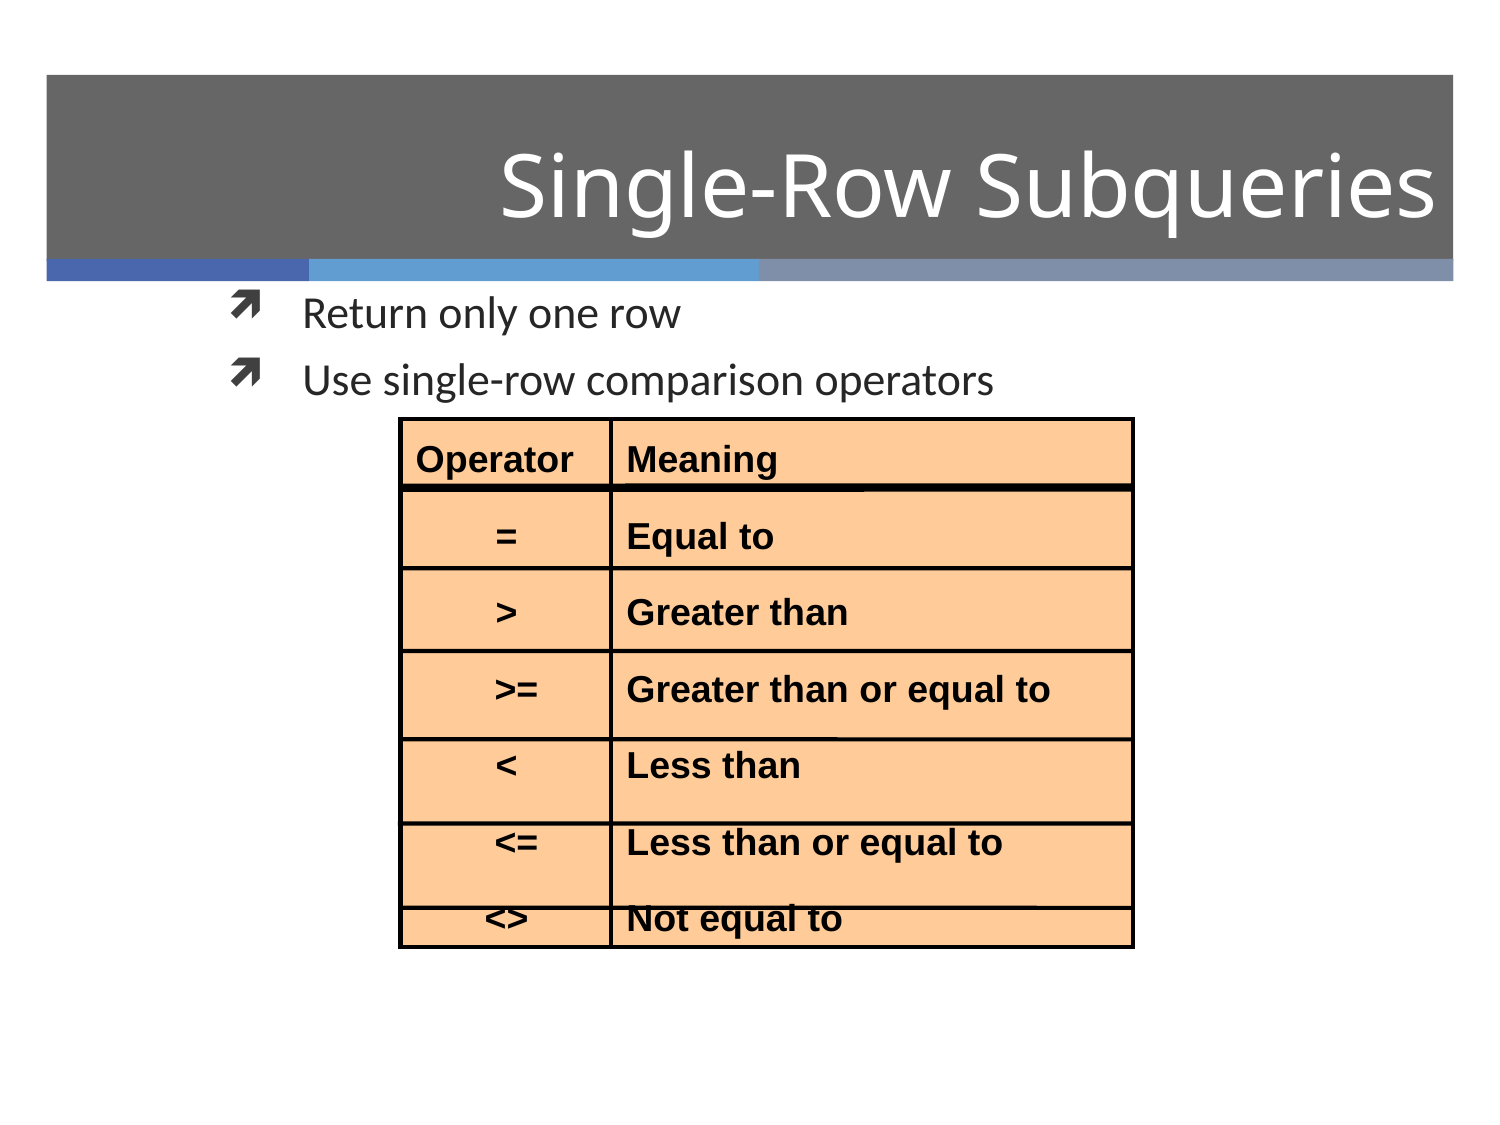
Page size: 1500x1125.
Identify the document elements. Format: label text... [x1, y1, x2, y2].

title Single-Row Subqueries [46, 103, 1454, 263]
text_box Meaning Equal to Greater than Greater than or equal to Less than Less than or equal to Not equal to [611, 740, 1133, 823]
text_box Meaning Equal to Greater than Greater than or equal to Less than Less than or equal to Not equal to [611, 488, 1133, 568]
text_box Meaning Equal to Greater than Greater than or equal to Less than Less than or equal to Not equal to [611, 569, 1133, 651]
text_box Meaning Equal to Greater than Greater than or equal to Less than Less than or equal to Not equal to [611, 652, 1133, 739]
text_box Operator = > >= < <= <> [400, 569, 611, 823]
text_box Operator = > >= < <= <> [400, 908, 611, 947]
text_box Meaning Equal to Greater than Greater than or equal to Less than Less than or equal to Not equal to [611, 418, 1133, 487]
text_box Operator = > >= < <= <> [400, 418, 611, 487]
text_box Meaning Equal to Greater than Greater than or equal to Less than Less than or equal to Not equal to [611, 908, 1133, 947]
list Return only one row Use single-row comparison operators [137, 275, 1349, 448]
text_box Operator = > >= < <= <> [400, 488, 611, 568]
text_box Operator = > >= < <= <> [400, 824, 611, 907]
text_box Meaning Equal to Greater than Greater than or equal to Less than Less than or equal to Not equal to [611, 824, 1133, 907]
